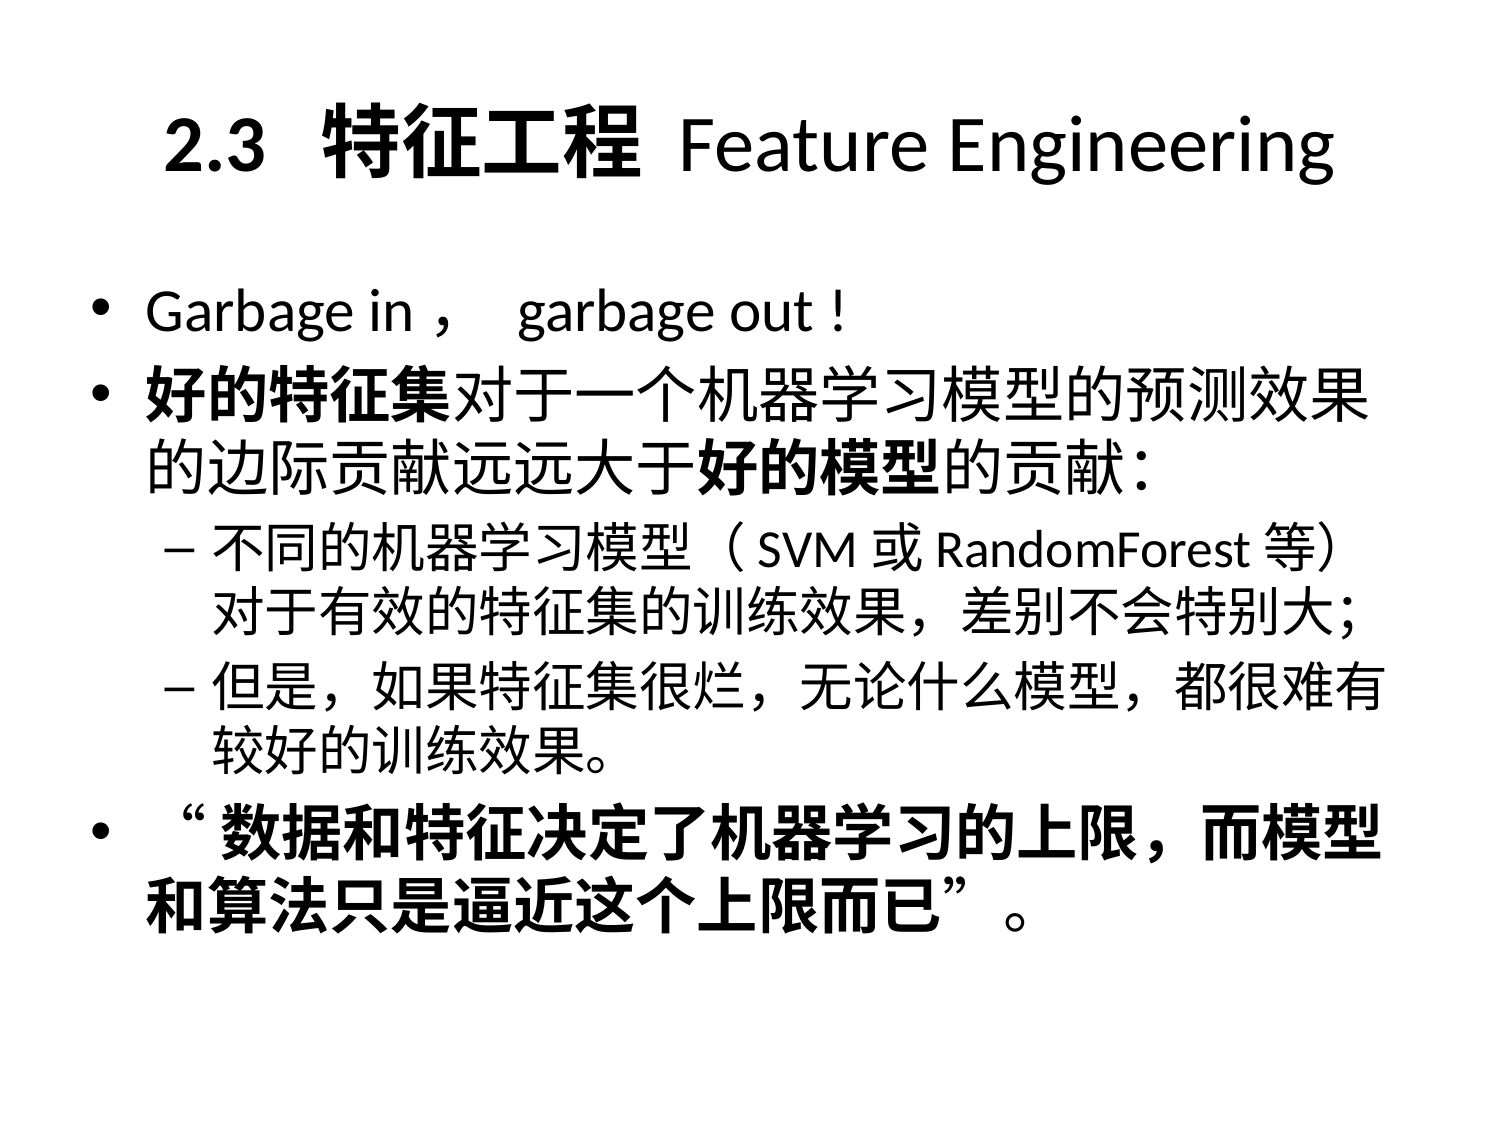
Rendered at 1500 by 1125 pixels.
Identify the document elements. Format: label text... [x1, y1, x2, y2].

list Garbage in， garbage out ! 好的特征集对于一个机器学习模型的预测效果的边际贡献远远大于好的模型的贡献： 不同的机器学习模型（SVM或RandomForest等）对于有效的特征集的训练效果，差别不会特别大； 但是，如果特征集很烂，无论什么模型，都很难有较好的训练效果。 “数据和特征决定了机器学习的上限，而模型和算法只是逼近这个上限而已”。 [75, 262, 1425, 1005]
title 2.3 特征工程 Feature Engineering [75, 45, 1425, 233]
